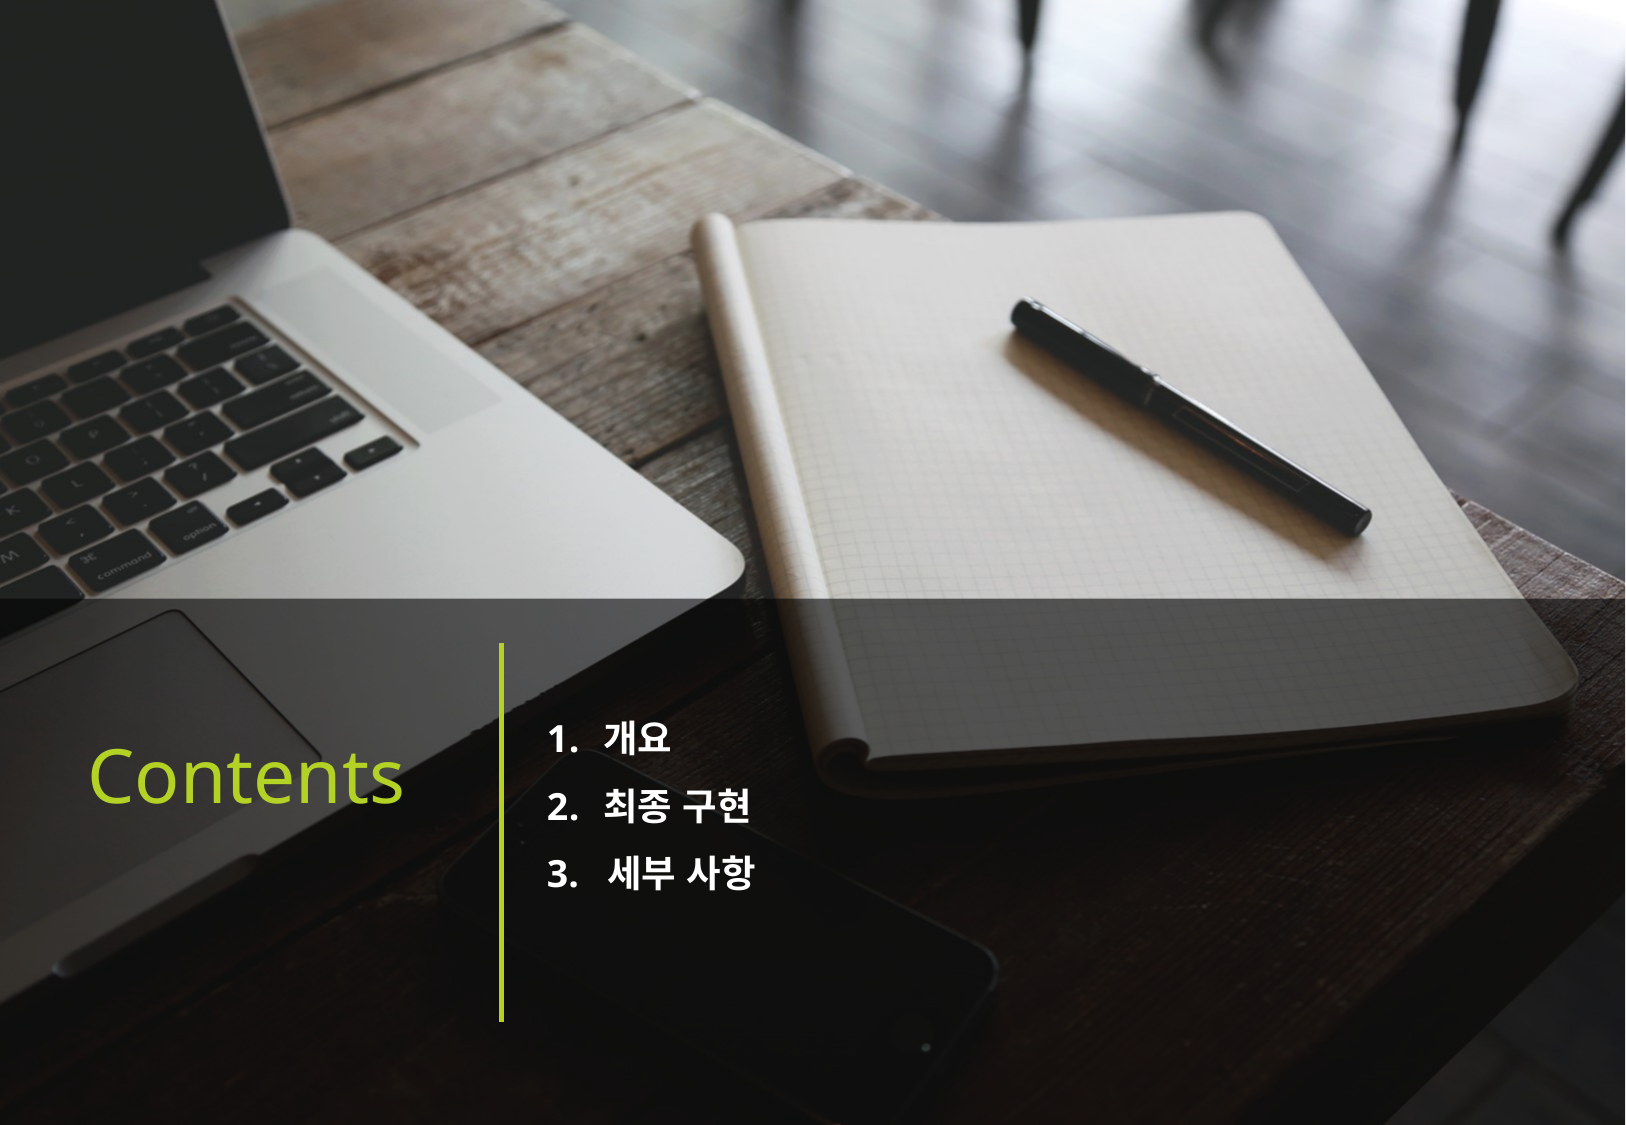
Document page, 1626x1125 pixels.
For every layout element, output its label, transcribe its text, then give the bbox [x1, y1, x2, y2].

picture [0, 0, 1626, 1125]
text_box Contents [72, 676, 421, 826]
text_box 개요 최종 구현 3. 세부 사항 [532, 640, 772, 903]
text_box [0, 598, 1625, 1125]
